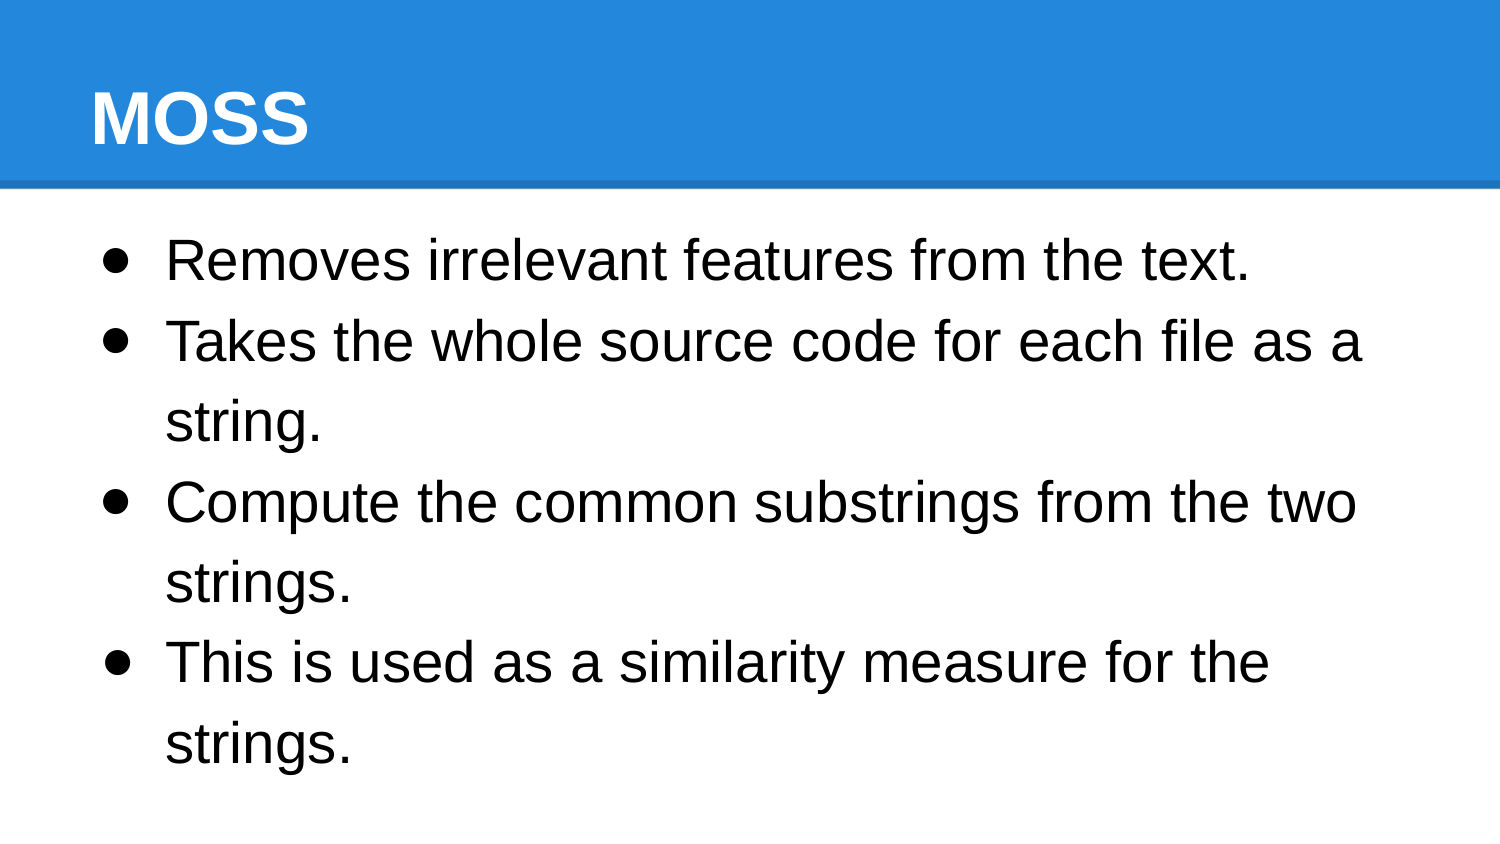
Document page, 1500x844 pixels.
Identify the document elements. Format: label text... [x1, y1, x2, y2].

title MOSS [75, 33, 1425, 175]
list Removes irrelevant features from the text. Takes the whole source code for each file as a string. Compute the common substrings from the two strings. This is used as a similarity measure for the strings. [75, 196, 1425, 808]
